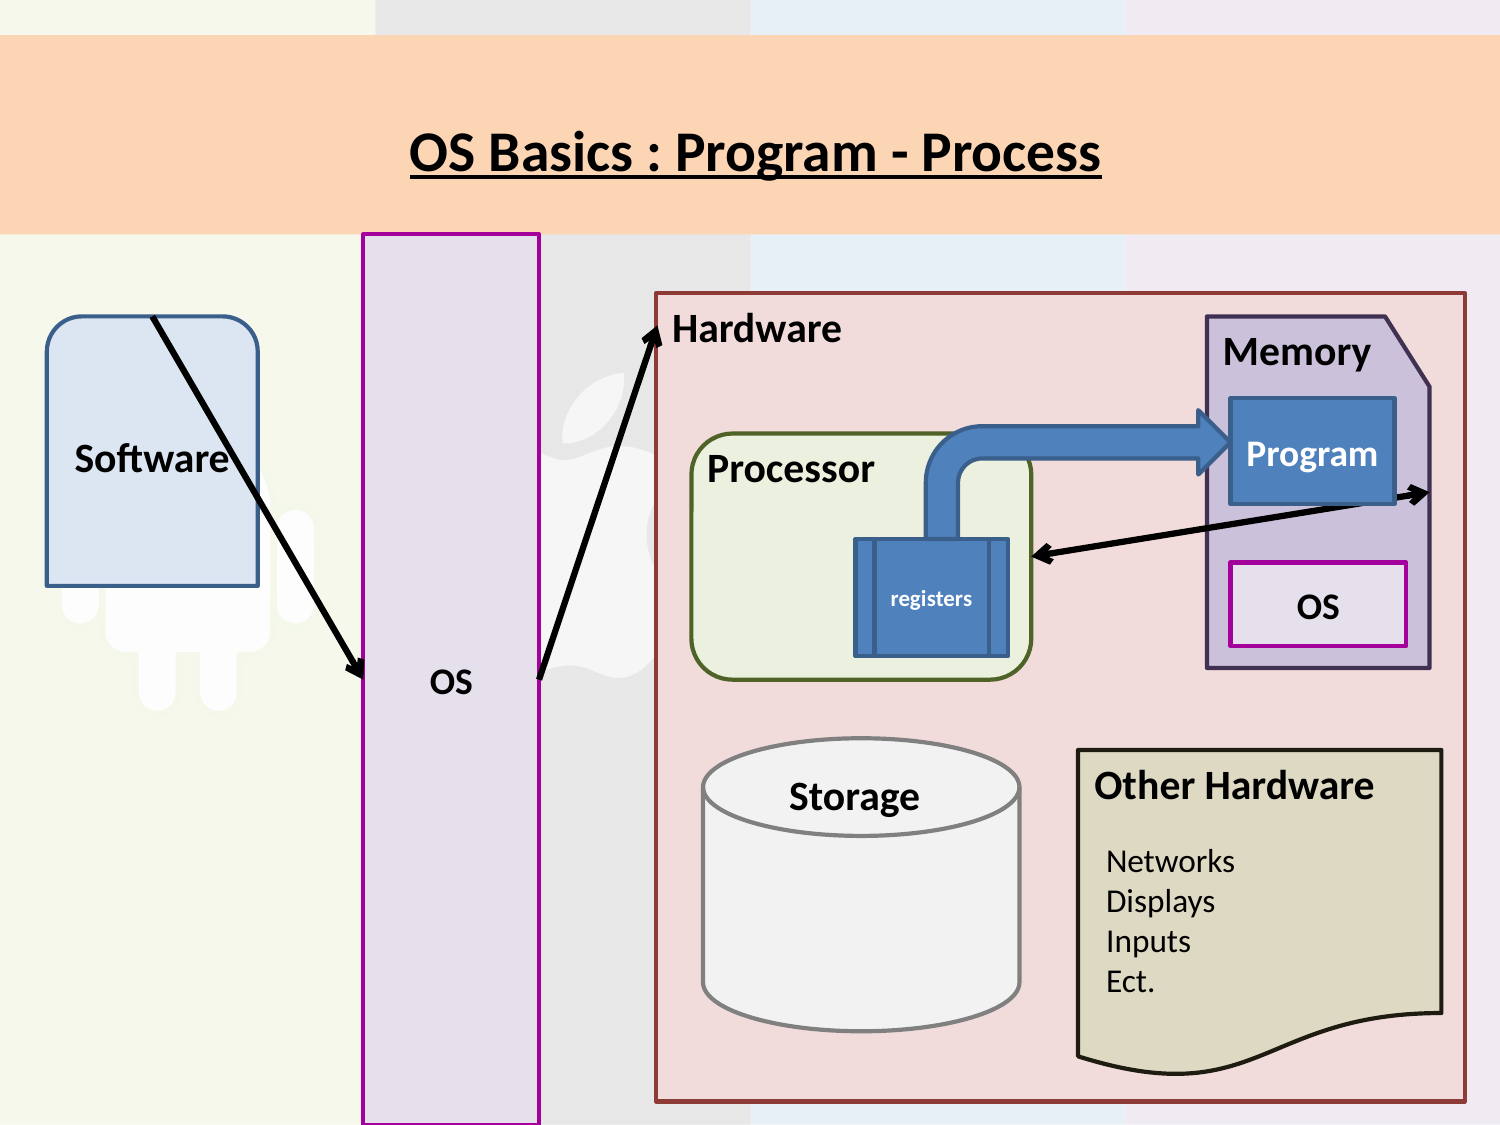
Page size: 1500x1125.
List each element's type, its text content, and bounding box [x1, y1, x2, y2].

text_box [0, 33, 1500, 236]
text_box [700, 736, 1022, 1034]
text_box Networks Displays Inputs Ect. [1091, 831, 1251, 1007]
text_box OS [1228, 560, 1408, 648]
text_box Hardware [657, 292, 858, 358]
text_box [538, 325, 657, 680]
text_box OS [361, 232, 541, 1125]
text_box [654, 291, 1467, 1104]
title OS Basics : Program - Process [58, 105, 1454, 247]
text_box [689, 431, 1034, 682]
text_box Other Hardware [1079, 750, 1390, 815]
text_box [257, 450, 364, 680]
text_box Program [1228, 396, 1397, 506]
text_box registers [853, 537, 1010, 658]
text_box Software [156, 314, 260, 480]
text_box [1204, 314, 1432, 671]
text_box [923, 408, 1233, 542]
text_box Memory [1207, 316, 1387, 382]
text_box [1031, 491, 1208, 557]
text_box Software [44, 314, 252, 588]
text_box Processor [692, 433, 891, 499]
text_box [1075, 747, 1444, 1076]
text_box Storage [774, 761, 936, 827]
